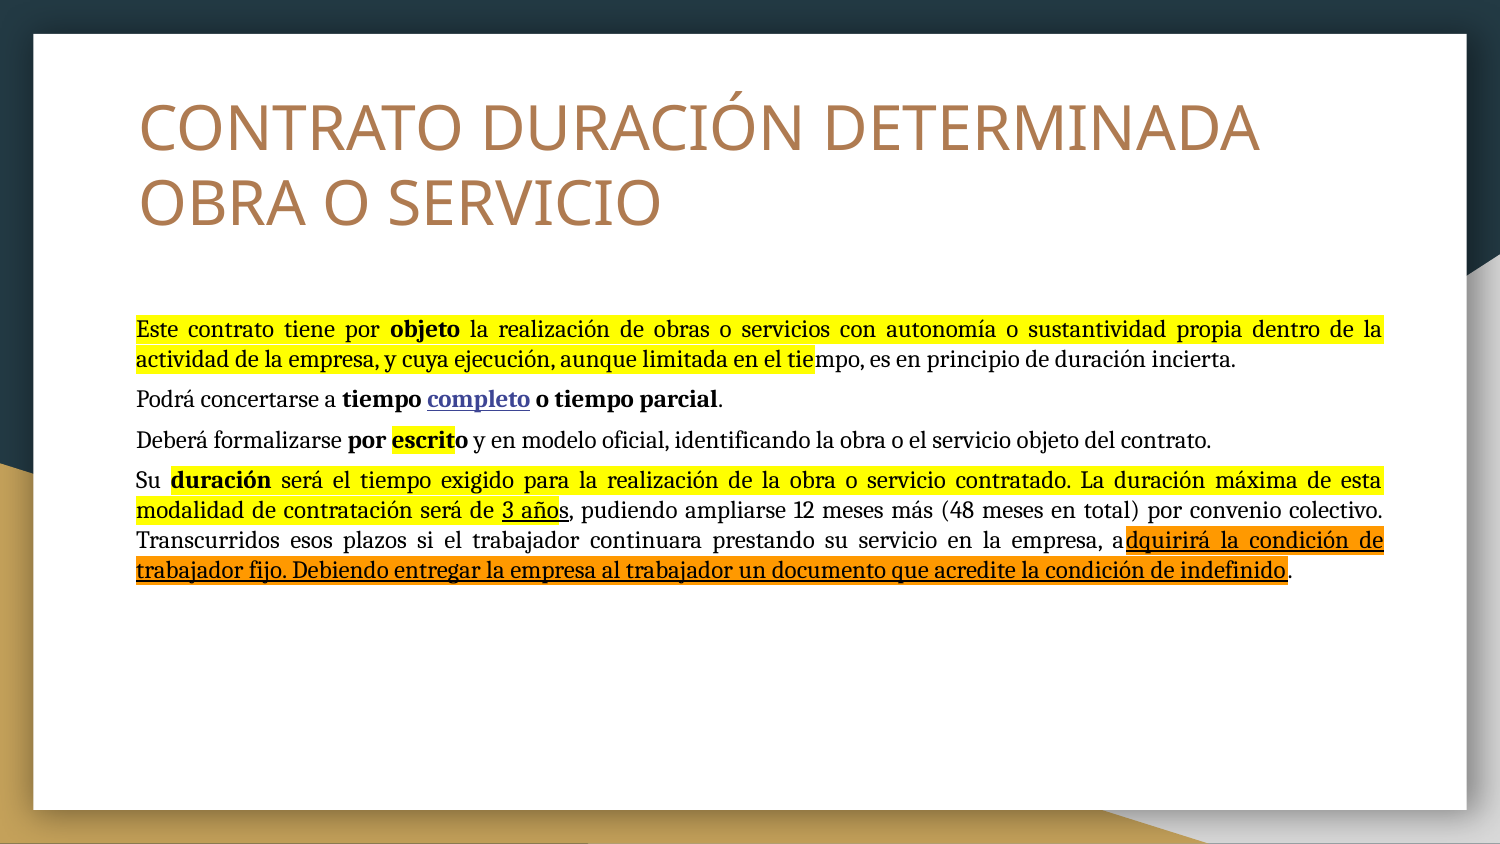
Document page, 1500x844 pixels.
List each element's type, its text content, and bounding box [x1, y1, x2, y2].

list Este contrato tiene por objeto la realización de obras o servicios con autonomía o sustantividad propia dentro de la actividad de la empresa, y cuya ejecución, aunque limitada en el tiempo, es en principio de duración incierta. Podrá concertarse a tiempo completo o tiempo parcial. Deberá formalizarse por escrito y en modelo oficial, identificando la obra o el servicio objeto del contrato. Su duración será el tiempo exigido para la realización de la obra o servicio contratado. La duración máxima de esta modalidad de contratación será de 3 años, pudiendo ampliarse 12 meses más (48 meses en total) por convenio colectivo. Transcurridos esos plazos si el trabajador continuara prestando su servicio en la empresa, adquirirá la condición de trabajador fijo. Debiendo entregar la empresa al trabajador un documento que acredite la condición de indefinido. [46, 255, 1399, 729]
title CONTRATO DURACIÓN DETERMINADA OBRA O SERVICIO [123, 72, 1355, 197]
